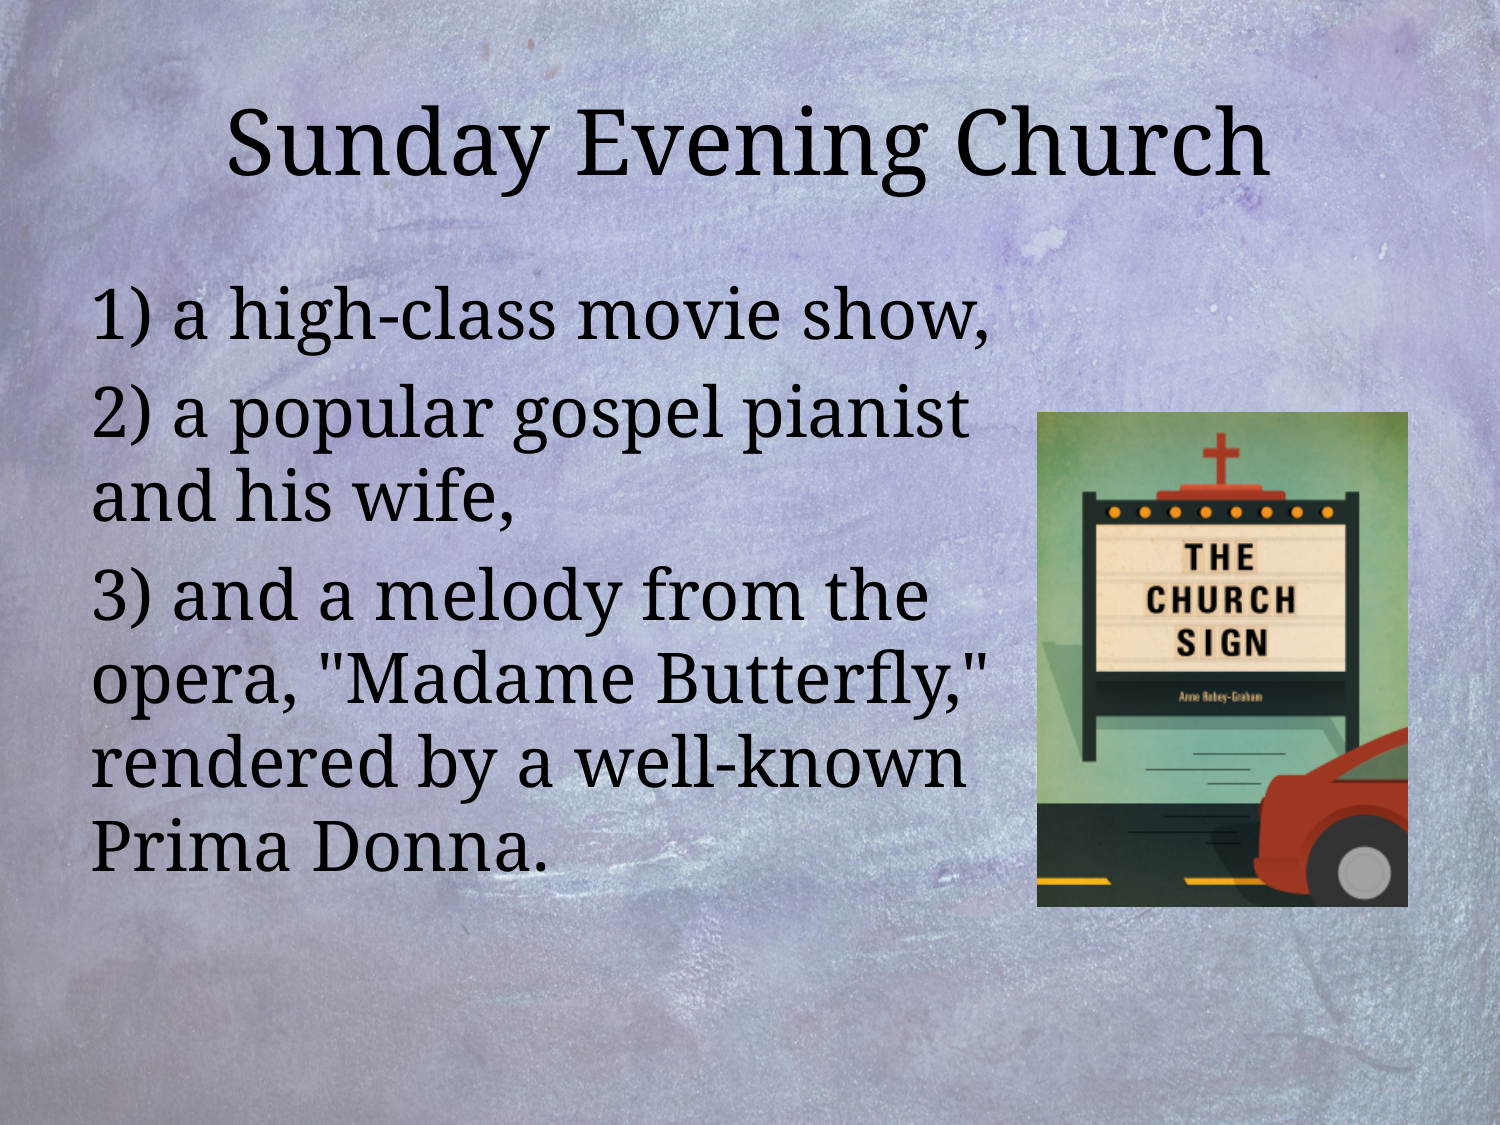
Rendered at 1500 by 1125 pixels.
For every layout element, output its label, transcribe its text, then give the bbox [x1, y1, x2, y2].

title Sunday Evening Church [75, 45, 1425, 233]
list 1) a high-class movie show, 2) a popular gospel pianist and his wife, 3) and a melody from the opera, "Madame Butterfly," rendered by a well-known Prima Donna. [75, 262, 1038, 1005]
picture [1037, 412, 1409, 907]
